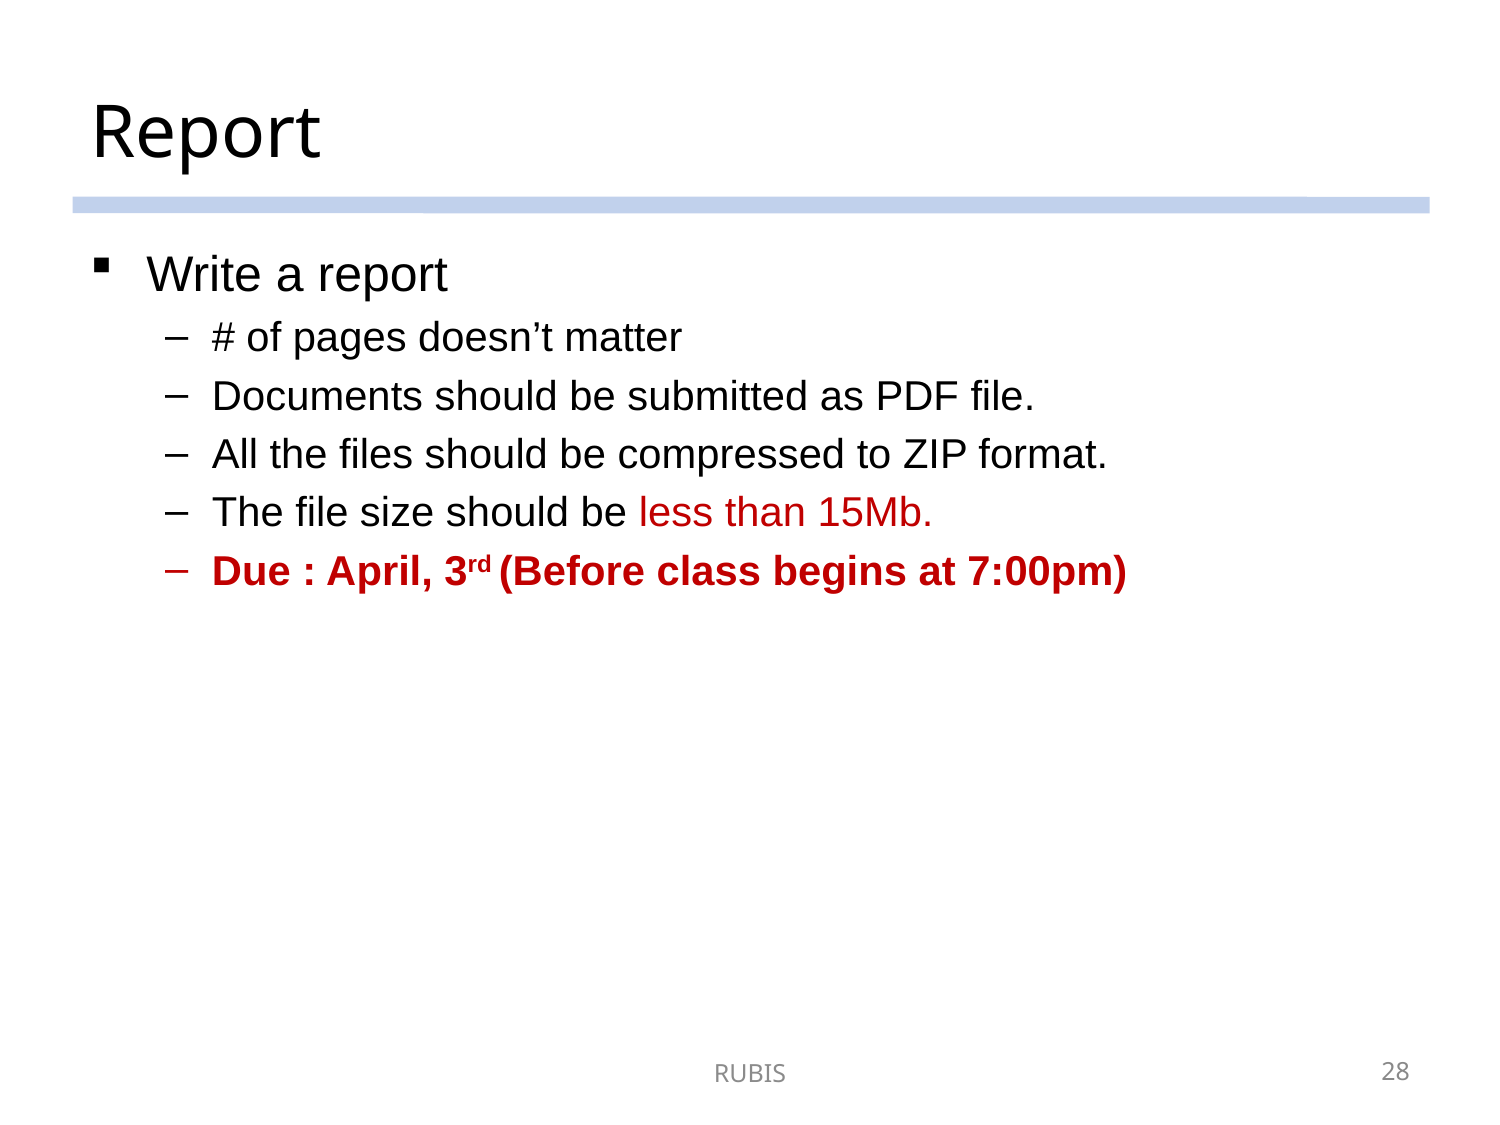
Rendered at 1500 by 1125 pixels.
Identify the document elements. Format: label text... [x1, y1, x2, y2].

list Write a report # of pages doesn’t matter Documents should be submitted as PDF file. All the files should be compressed to ZIP format. The file size should be less than 15Mb. Due : April, 3rd (Before class begins at 7:00pm) [75, 234, 1425, 1020]
title Report [75, 45, 1425, 211]
footer RUBIS [512, 1042, 988, 1103]
slide_number 28 [1074, 1042, 1425, 1103]
